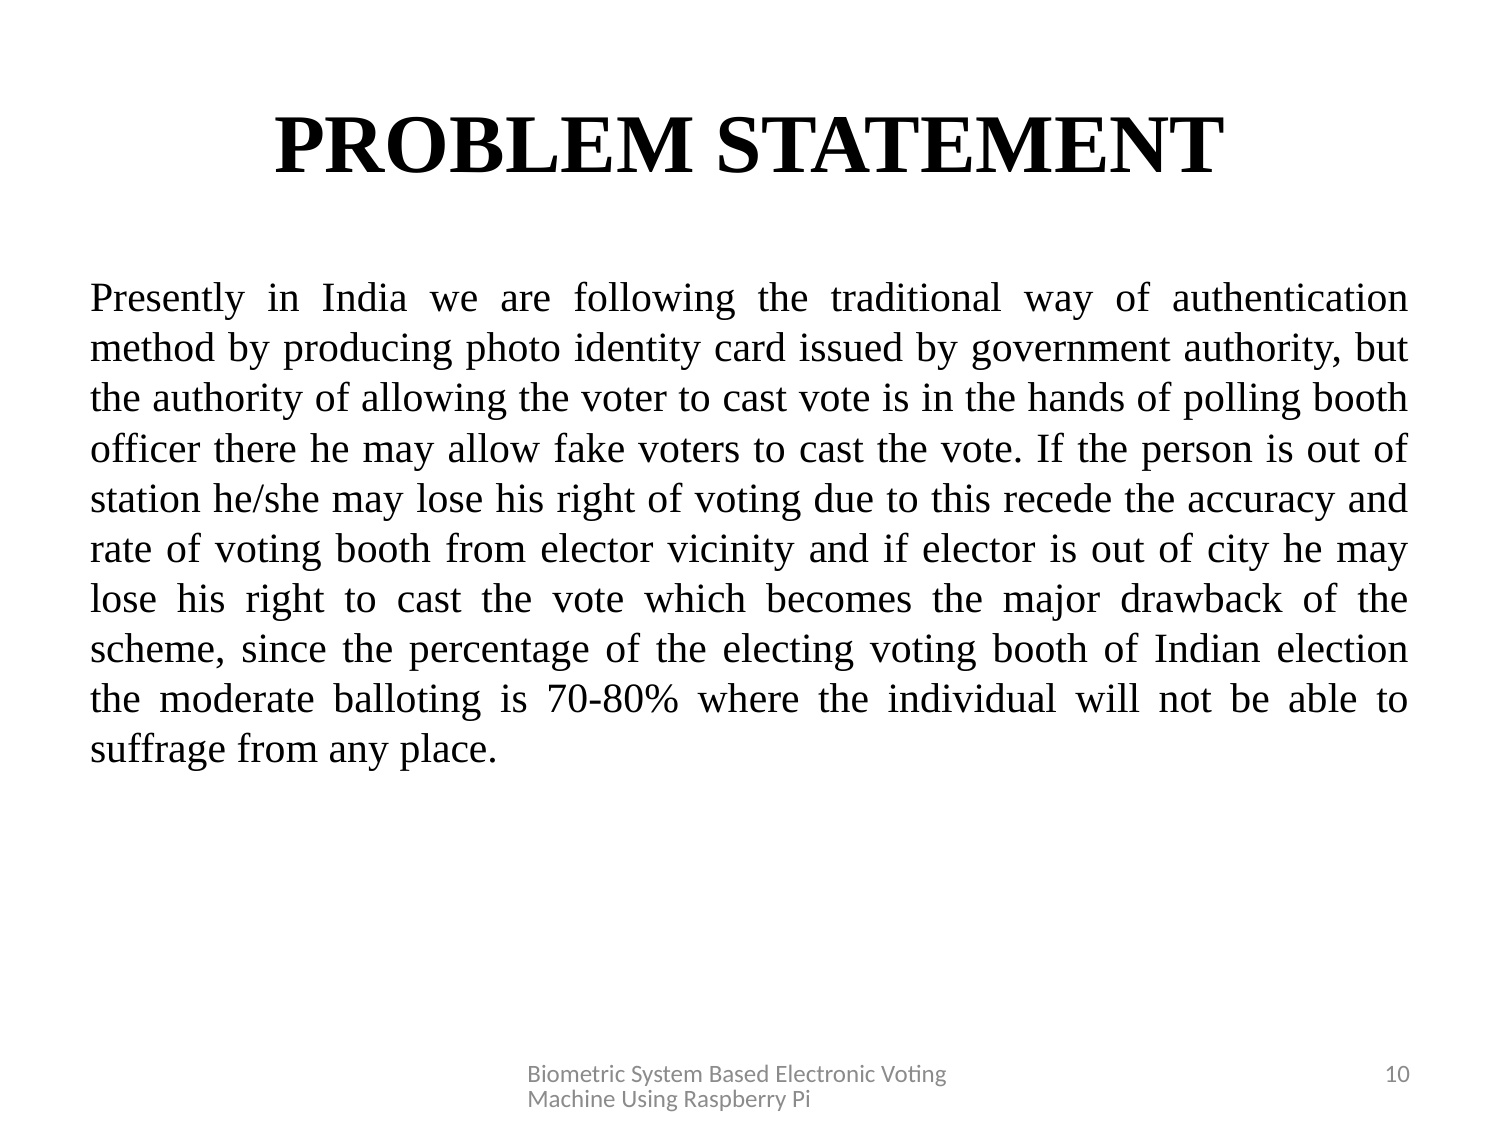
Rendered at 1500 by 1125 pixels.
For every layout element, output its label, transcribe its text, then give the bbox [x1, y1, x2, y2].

footer Biometric System Based Electronic Voting Machine Using Raspberry Pi [512, 1042, 988, 1103]
list Presently in India we are following the traditional way of authentication method by producing photo identity card issued by government authority, but the authority of allowing the voter to cast vote is in the hands of polling booth officer there he may allow fake voters to cast the vote. If the person is out of station he/she may lose his right of voting due to this recede the accuracy and rate of voting booth from elector vicinity and if elector is out of city he may lose his right to cast the vote which becomes the major drawback of the scheme, since the percentage of the electing voting booth of Indian election the moderate balloting is 70-80% where the individual will not be able to suffrage from any place. [75, 262, 1425, 1005]
slide_number 10 [1074, 1042, 1425, 1103]
title PROBLEM STATEMENT [75, 45, 1425, 233]
